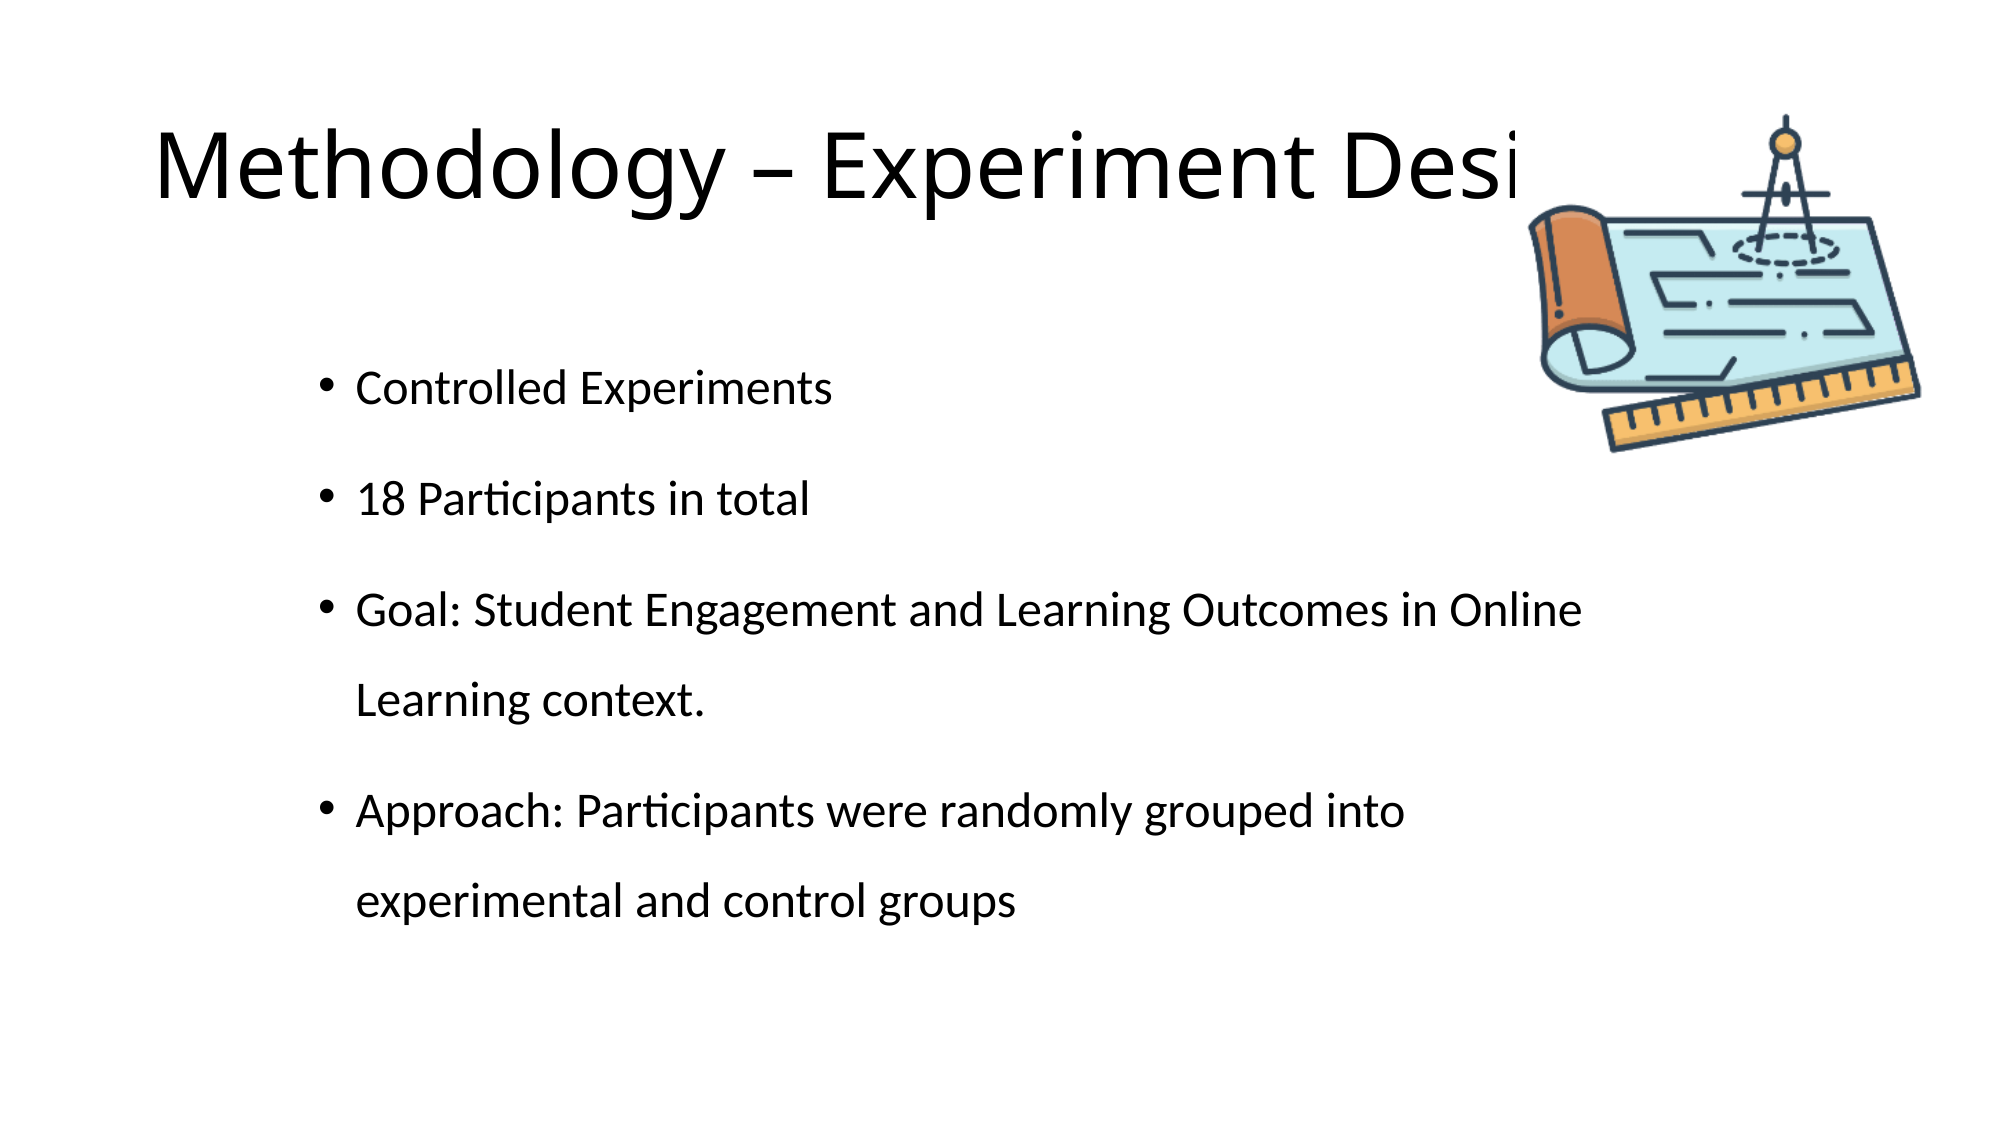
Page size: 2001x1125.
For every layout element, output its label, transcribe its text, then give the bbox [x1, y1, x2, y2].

title Methodology – Experiment Design [137, 59, 1863, 278]
list Controlled Experiments 18 Participants in total Goal: Student Engagement and Learning Outcomes in Online Learning context. Approach: Participants were randomly grouped into experimental and control groups [303, 317, 1697, 1031]
picture [1515, 92, 1941, 463]
